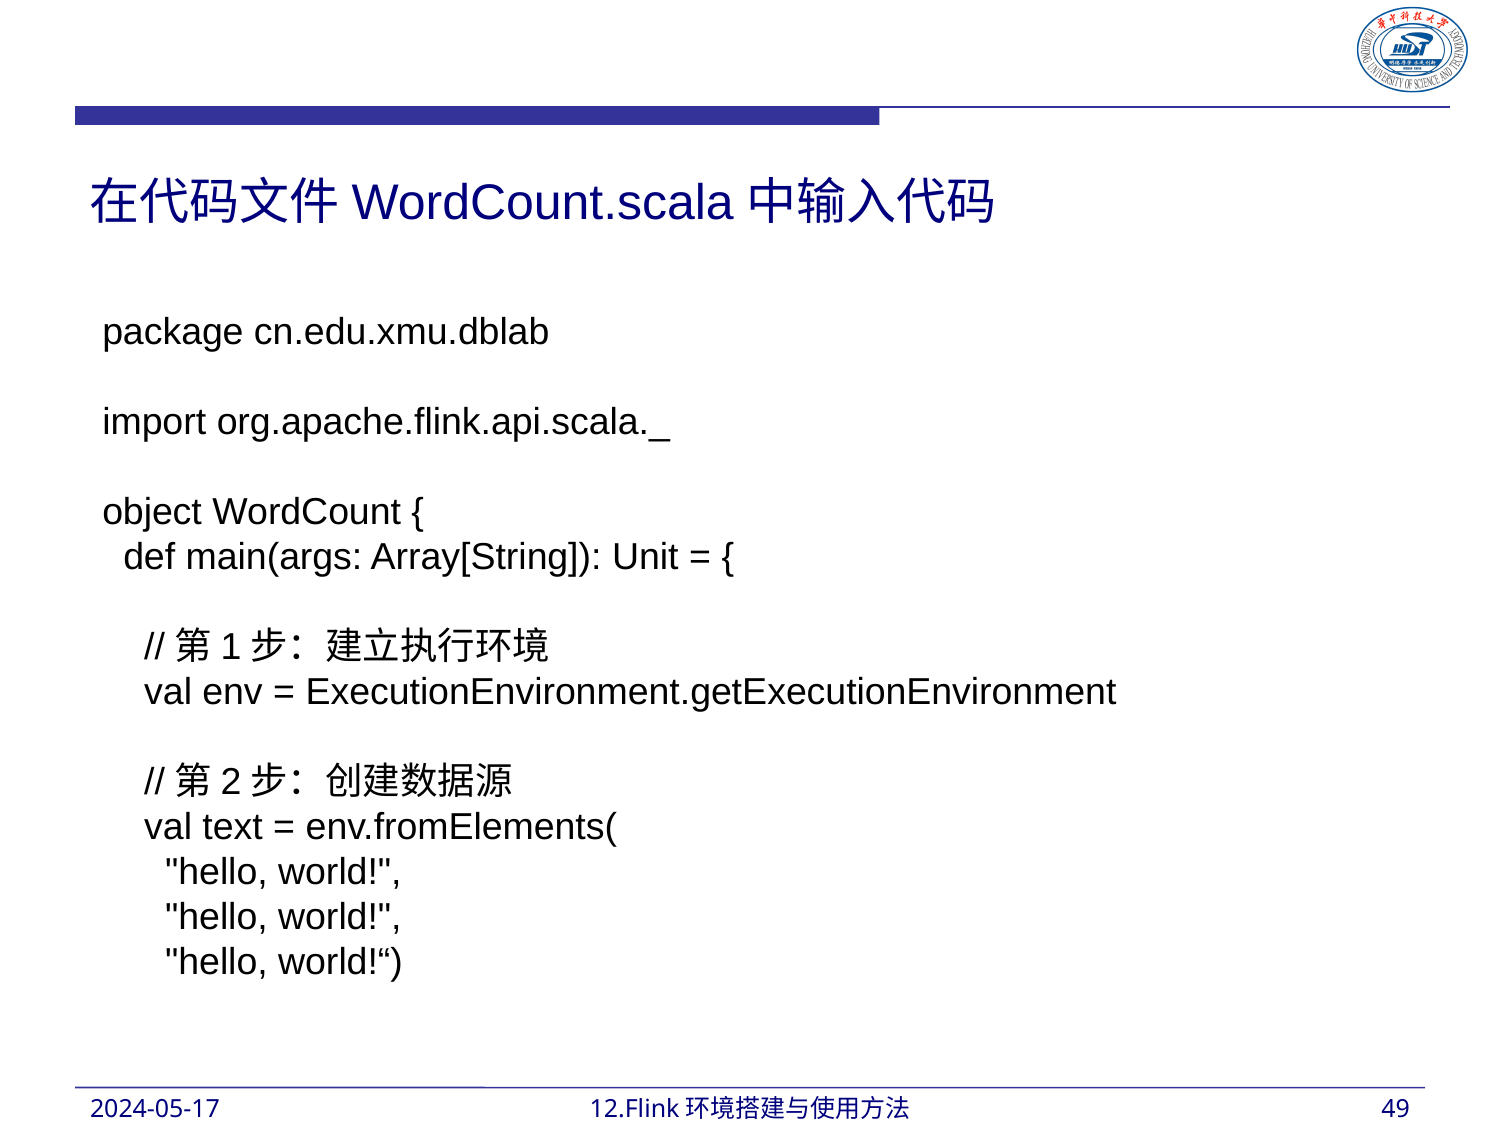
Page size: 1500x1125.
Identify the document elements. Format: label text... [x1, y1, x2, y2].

picture [1350, 0, 1475, 99]
slide_number 49 [1100, 1084, 1425, 1125]
text_box package cn.edu.xmu.dblab import org.apache.flink.api.scala._ object WordCount { def main(args: Array[String]): Unit = { //第1步：建立执行环境 val env = ExecutionEnvironment.getExecutionEnvironment //第2步：创建数据源 val text = env.fromElements( "hello, world!", "hello, world!", "hello, world!“) [87, 299, 1438, 990]
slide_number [75, 1084, 400, 1125]
footer 12.Flink环境搭建与使用方法 [512, 1084, 988, 1125]
text_box 在代码文件WordCount.scala中输入代码 [75, 162, 1313, 238]
